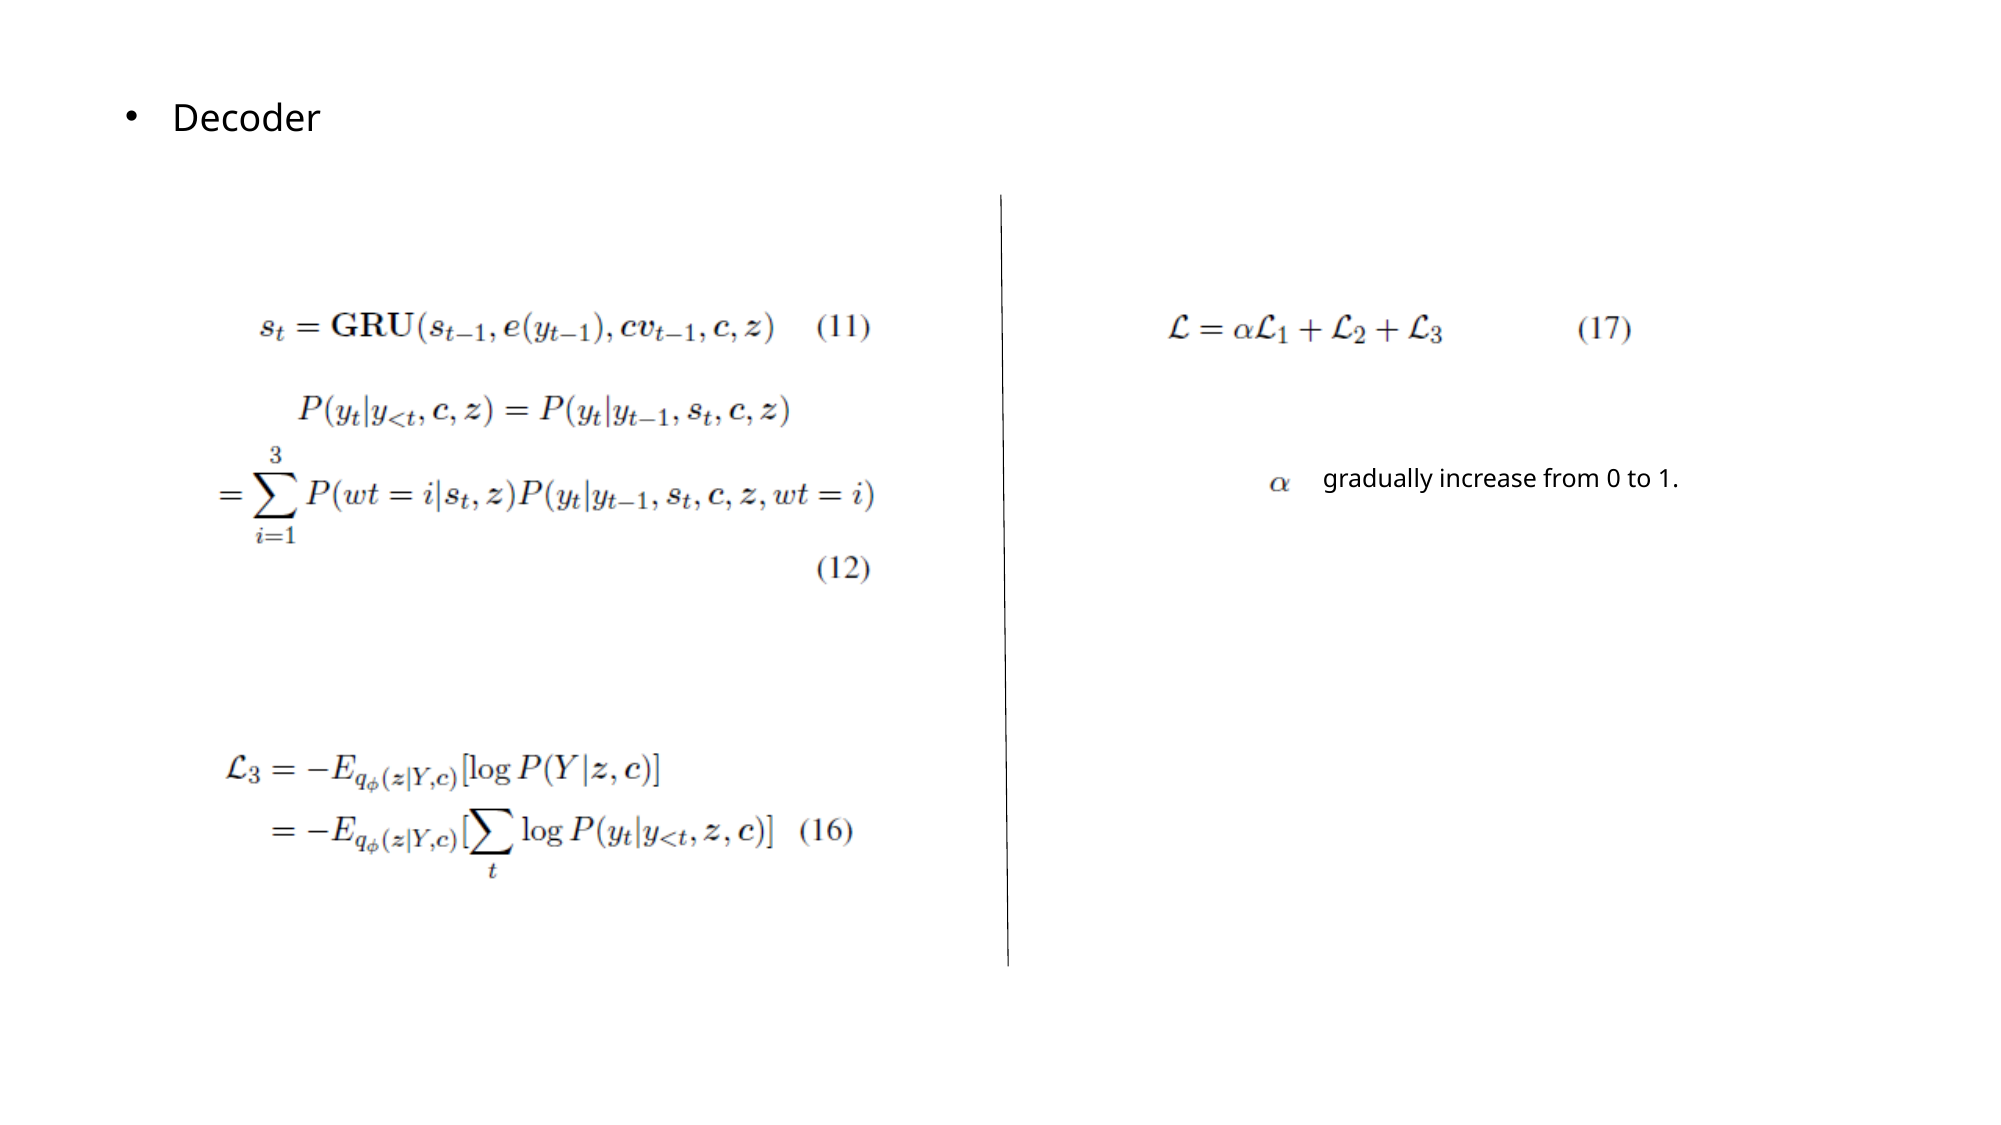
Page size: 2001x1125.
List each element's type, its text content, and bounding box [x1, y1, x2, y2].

picture [192, 730, 887, 888]
text_box Decoder [110, 86, 337, 146]
picture [172, 291, 908, 597]
picture [1101, 291, 1642, 358]
text_box gradually increase from 0 to 1. [1298, 398, 1799, 503]
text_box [1000, 194, 1009, 967]
picture [1262, 465, 1299, 505]
